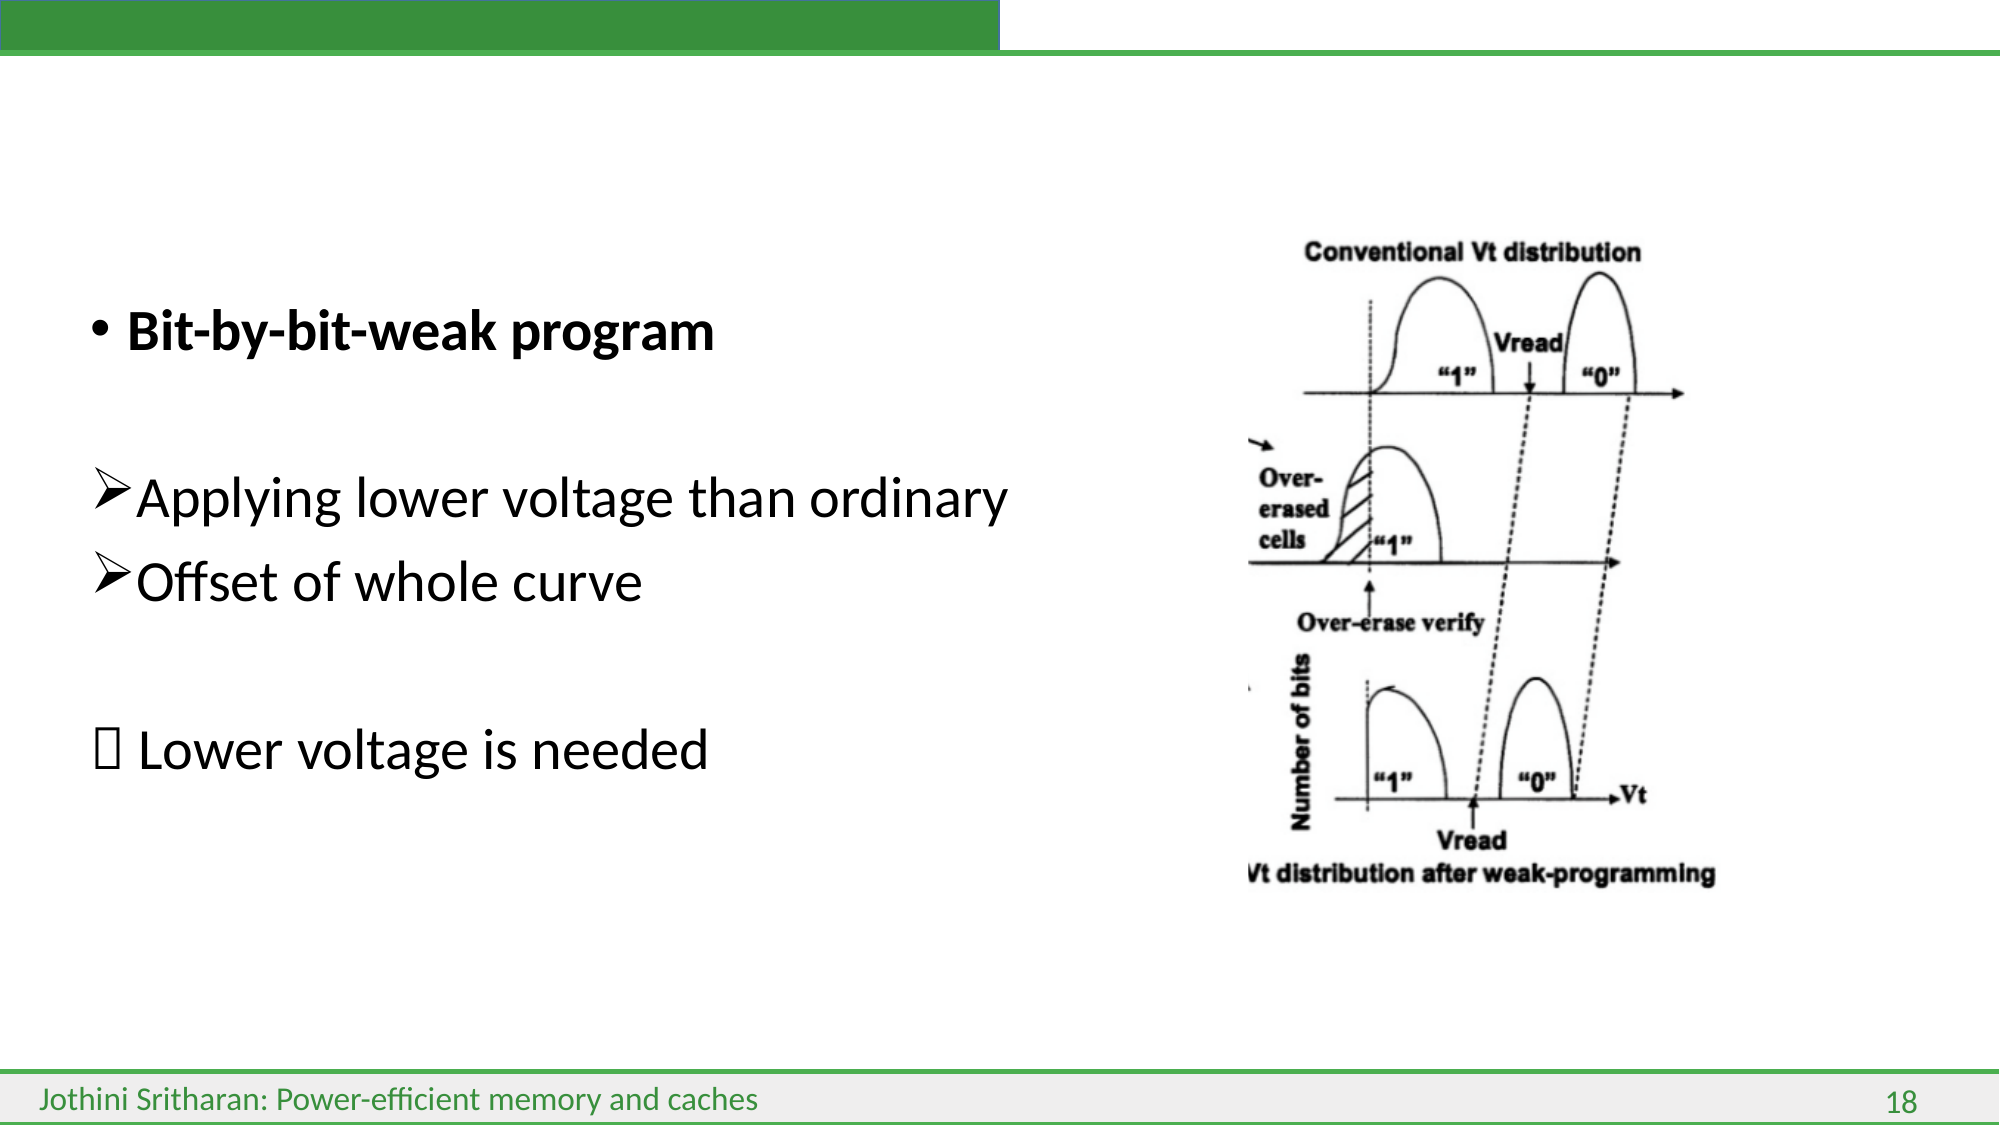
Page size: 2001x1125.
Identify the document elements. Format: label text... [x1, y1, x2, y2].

slide_number 18 [1483, 1069, 1934, 1125]
footer Jothini Sritharan: Power-efficient memory and caches [24, 1069, 794, 1125]
list Bit-by-bit-weak program Applying lower voltage than ordinary Offset of whole curve  Lower voltage is needed [75, 117, 1980, 1017]
picture [1248, 208, 1760, 925]
